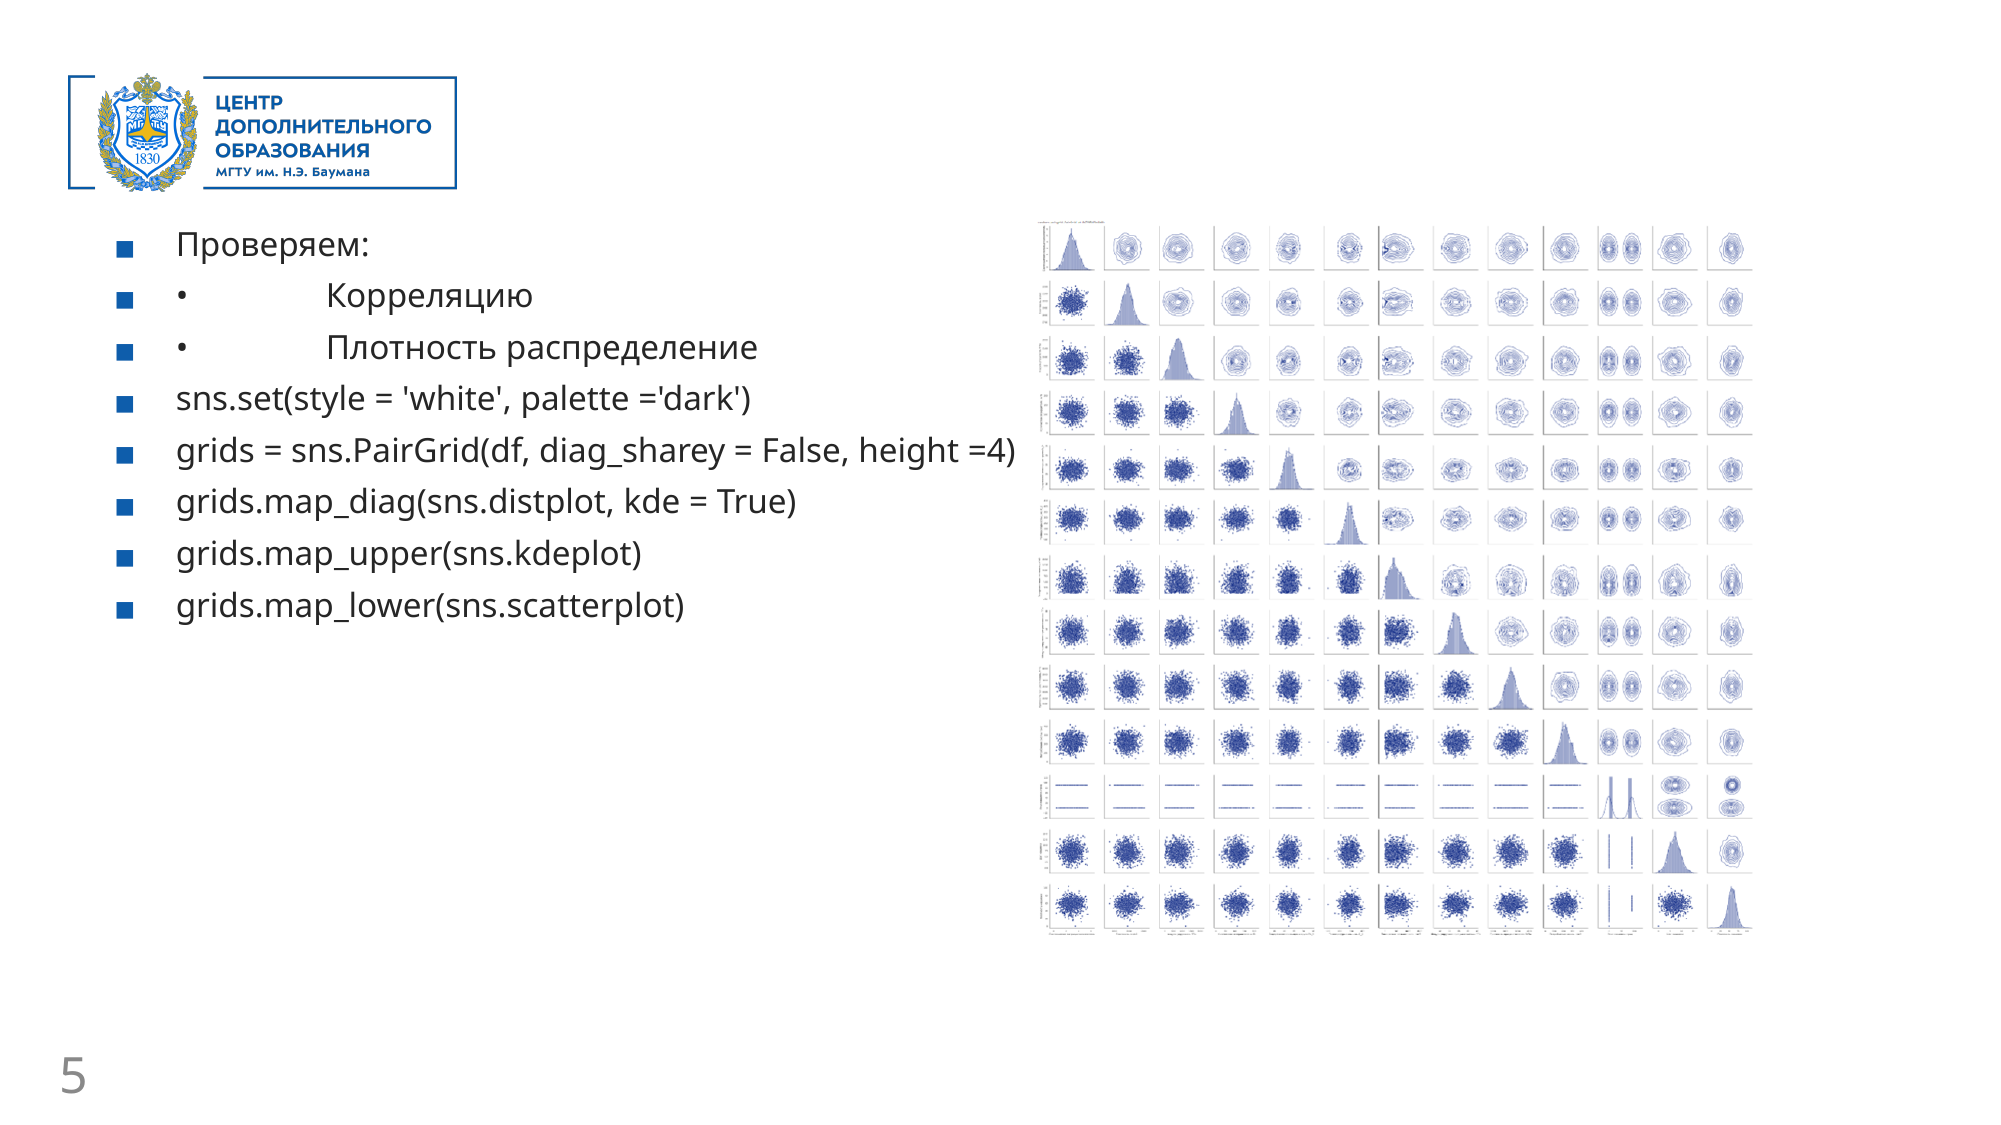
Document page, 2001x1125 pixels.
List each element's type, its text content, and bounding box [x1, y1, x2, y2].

list Проверяем: • Корреляцию • Плотность распределение sns.set(style = 'white', palette ='dark') grids = sns.PairGrid(df, diag_sharey = False, height =4) grids.map_diag(sns.distplot, kde = True) grids.map_upper(sns.kdeplot) grids.map_lower(sns.scatterplot) [85, 219, 1929, 1026]
picture [1036, 219, 1759, 941]
slide_number 5 [44, 1055, 139, 1101]
picture [68, 73, 457, 192]
